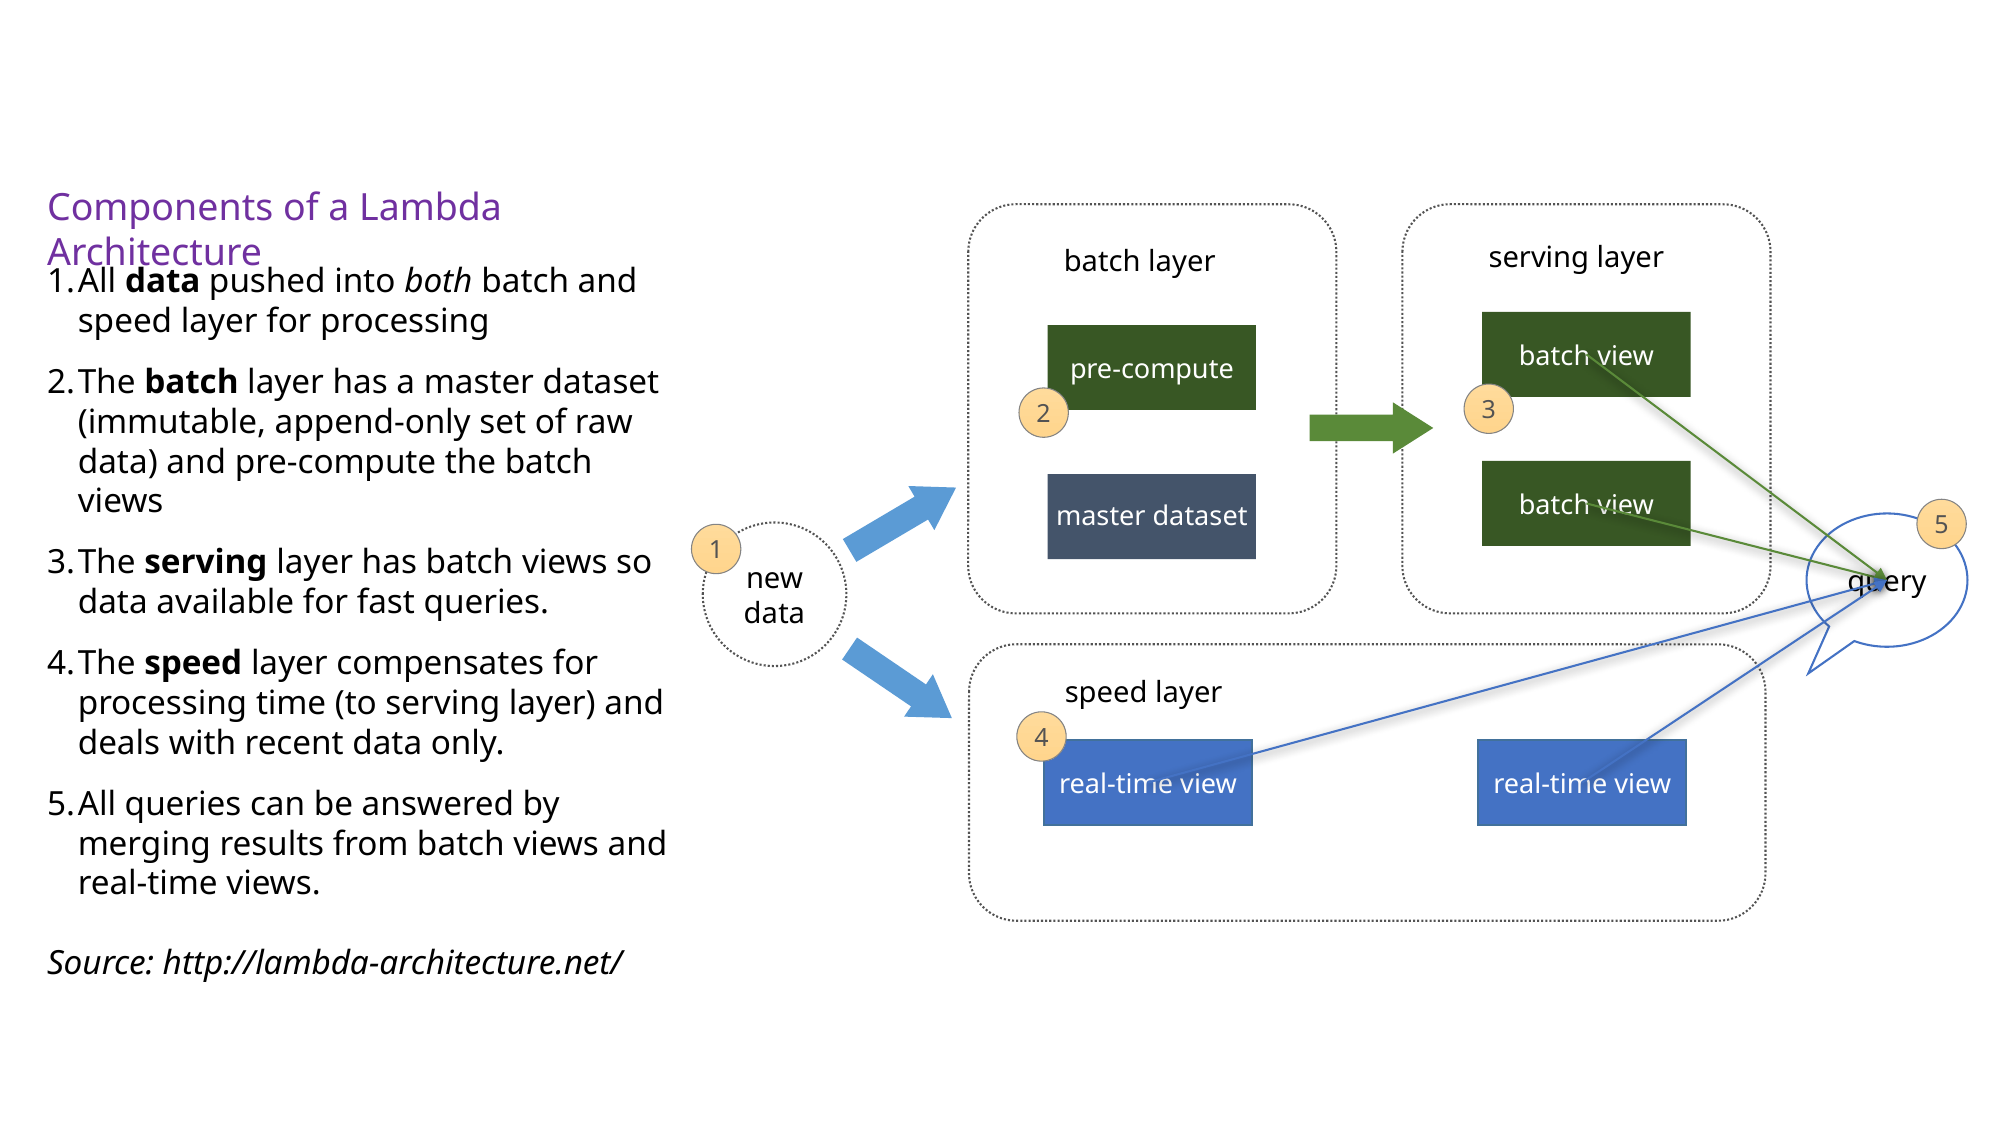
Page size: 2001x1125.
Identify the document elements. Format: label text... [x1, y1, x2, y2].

text_box All data pushed into both batch and speed layer for processing The batch layer has a master dataset (immutable, append-only set of raw data) and pre-compute the batch views The serving layer has batch views so data available for fast queries. The speed layer compensates for processing time (to serving layer) and deals with recent data only. All queries can be answered by merging results from batch views and real-time views. Source: http://lambda-architecture.net/ [32, 251, 686, 989]
text_box Components of a Lambda Architecture [32, 175, 735, 281]
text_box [691, 204, 1968, 921]
